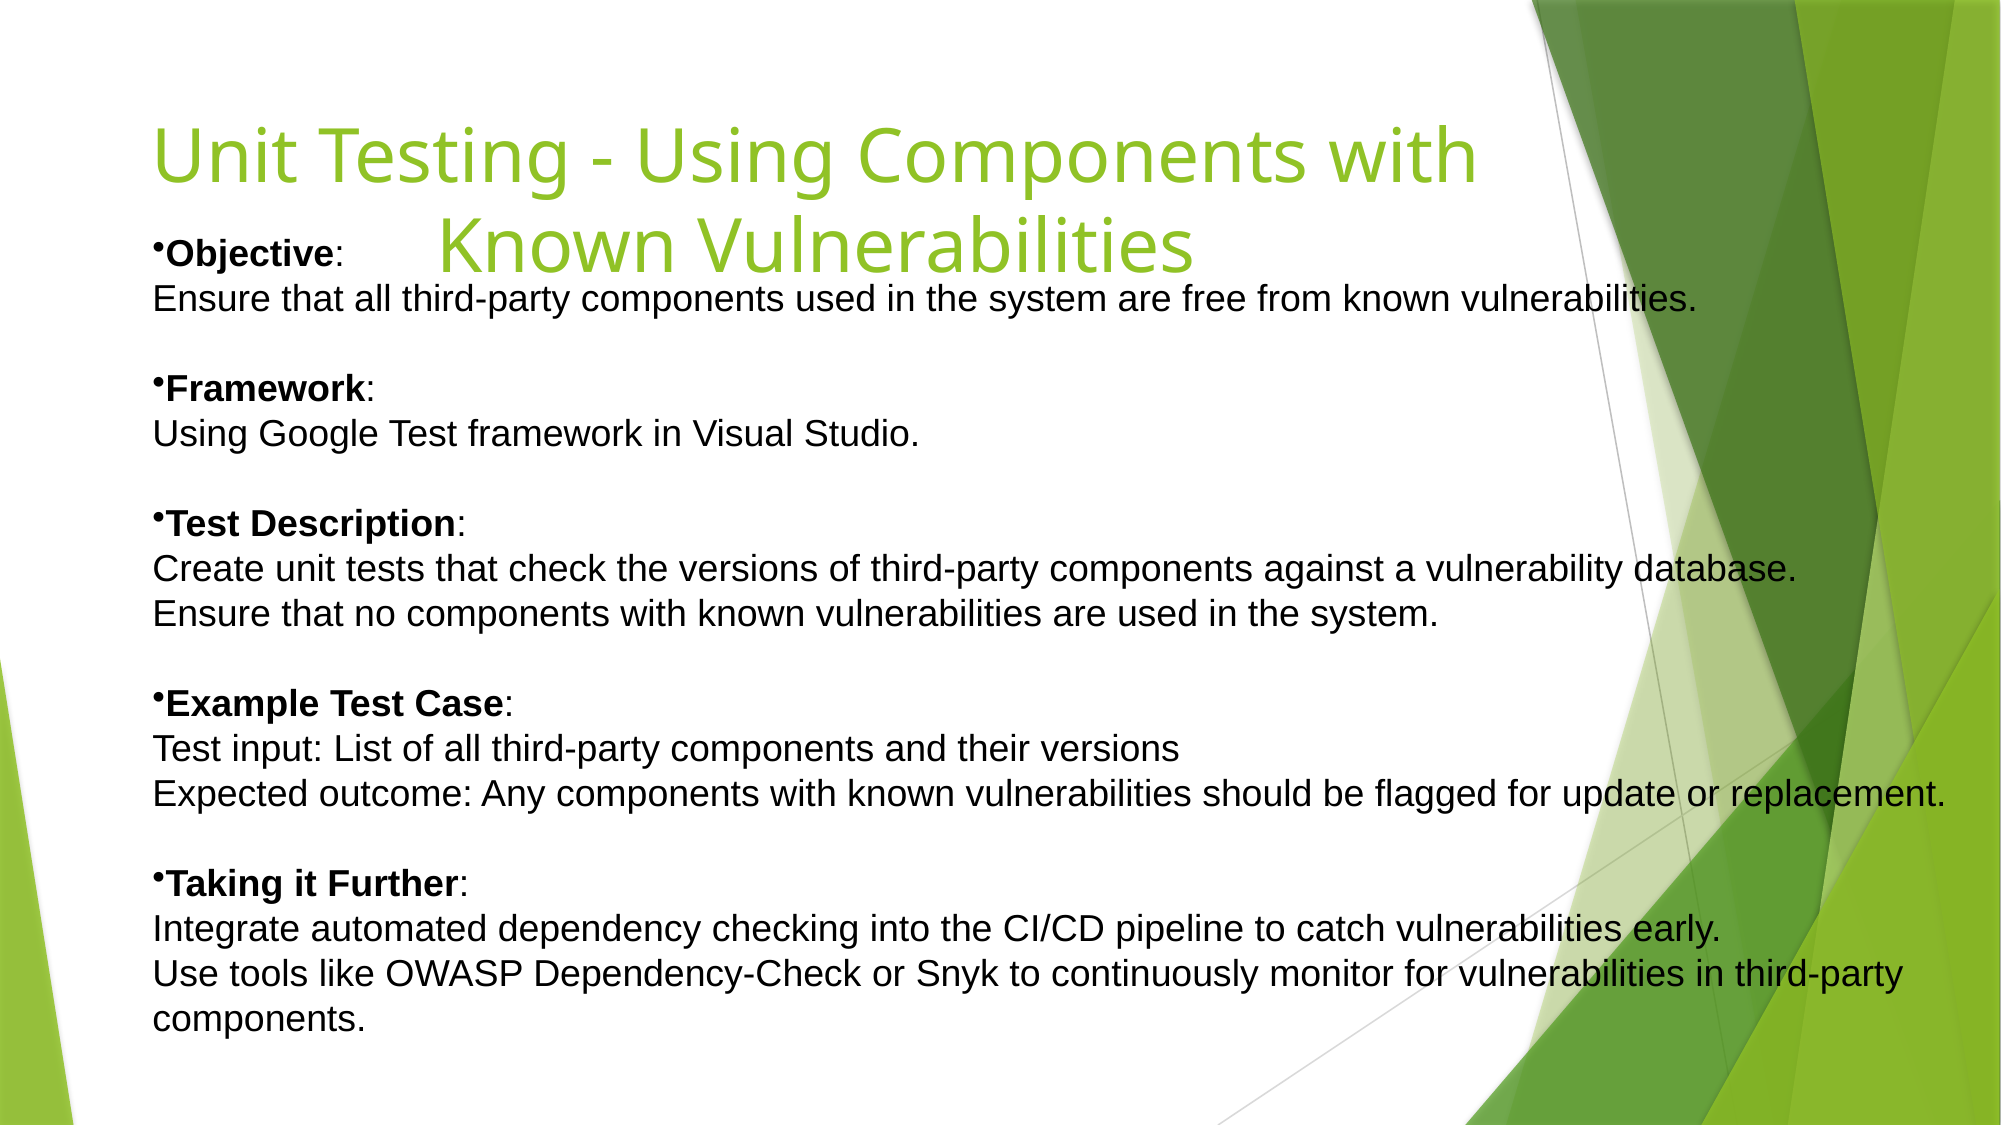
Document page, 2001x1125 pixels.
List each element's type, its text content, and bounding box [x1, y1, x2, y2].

list Objective: Ensure that all third-party components used in the system are free from known vulnerabilities. Framework: Using Google Test framework in Visual Studio. Test Description: Create unit tests that check the versions of third-party components against a vulnerability database. Ensure that no components with known vulnerabilities are used in the system. Example Test Case: Test input: List of all third-party components and their versions Expected outcome: Any components with known vulnerabilities should be flagged for update or replacement. Taking it Further: Integrate automated dependency checking into the CI/CD pipeline to catch vulnerabilities early. Use tools like OWASP Dependency-Check or Snyk to continuously monitor for vulnerabilities in third-party components. [137, 221, 1984, 1092]
title Unit Testing - Using Components with Known Vulnerabilities [111, 99, 1522, 317]
